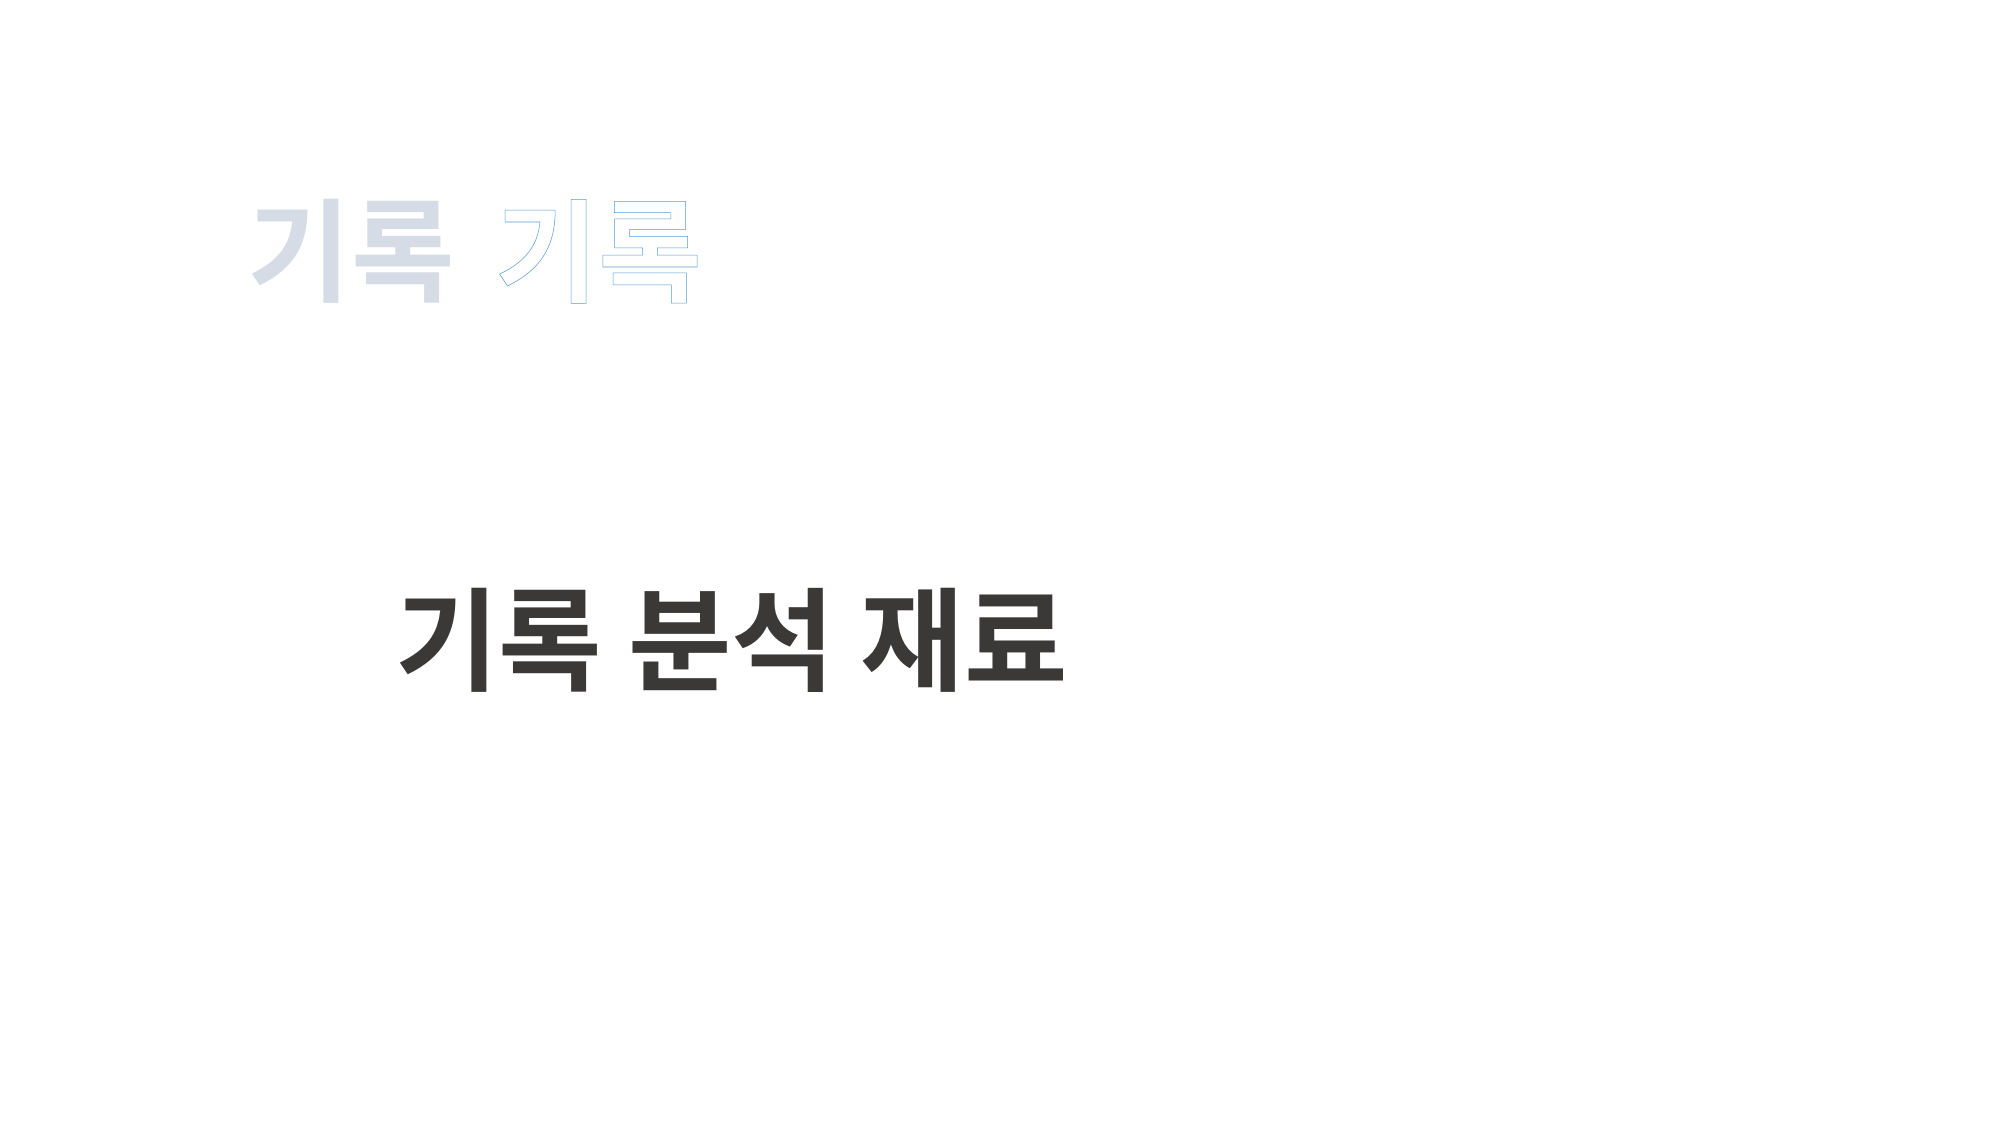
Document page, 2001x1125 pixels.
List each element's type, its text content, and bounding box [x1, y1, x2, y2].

text_box 기록 [232, 173, 470, 324]
text_box 기록 [380, 562, 613, 713]
text_box 기록 [479, 173, 717, 324]
text_box 분석 [613, 562, 845, 713]
text_box 재료 [845, 562, 1083, 713]
